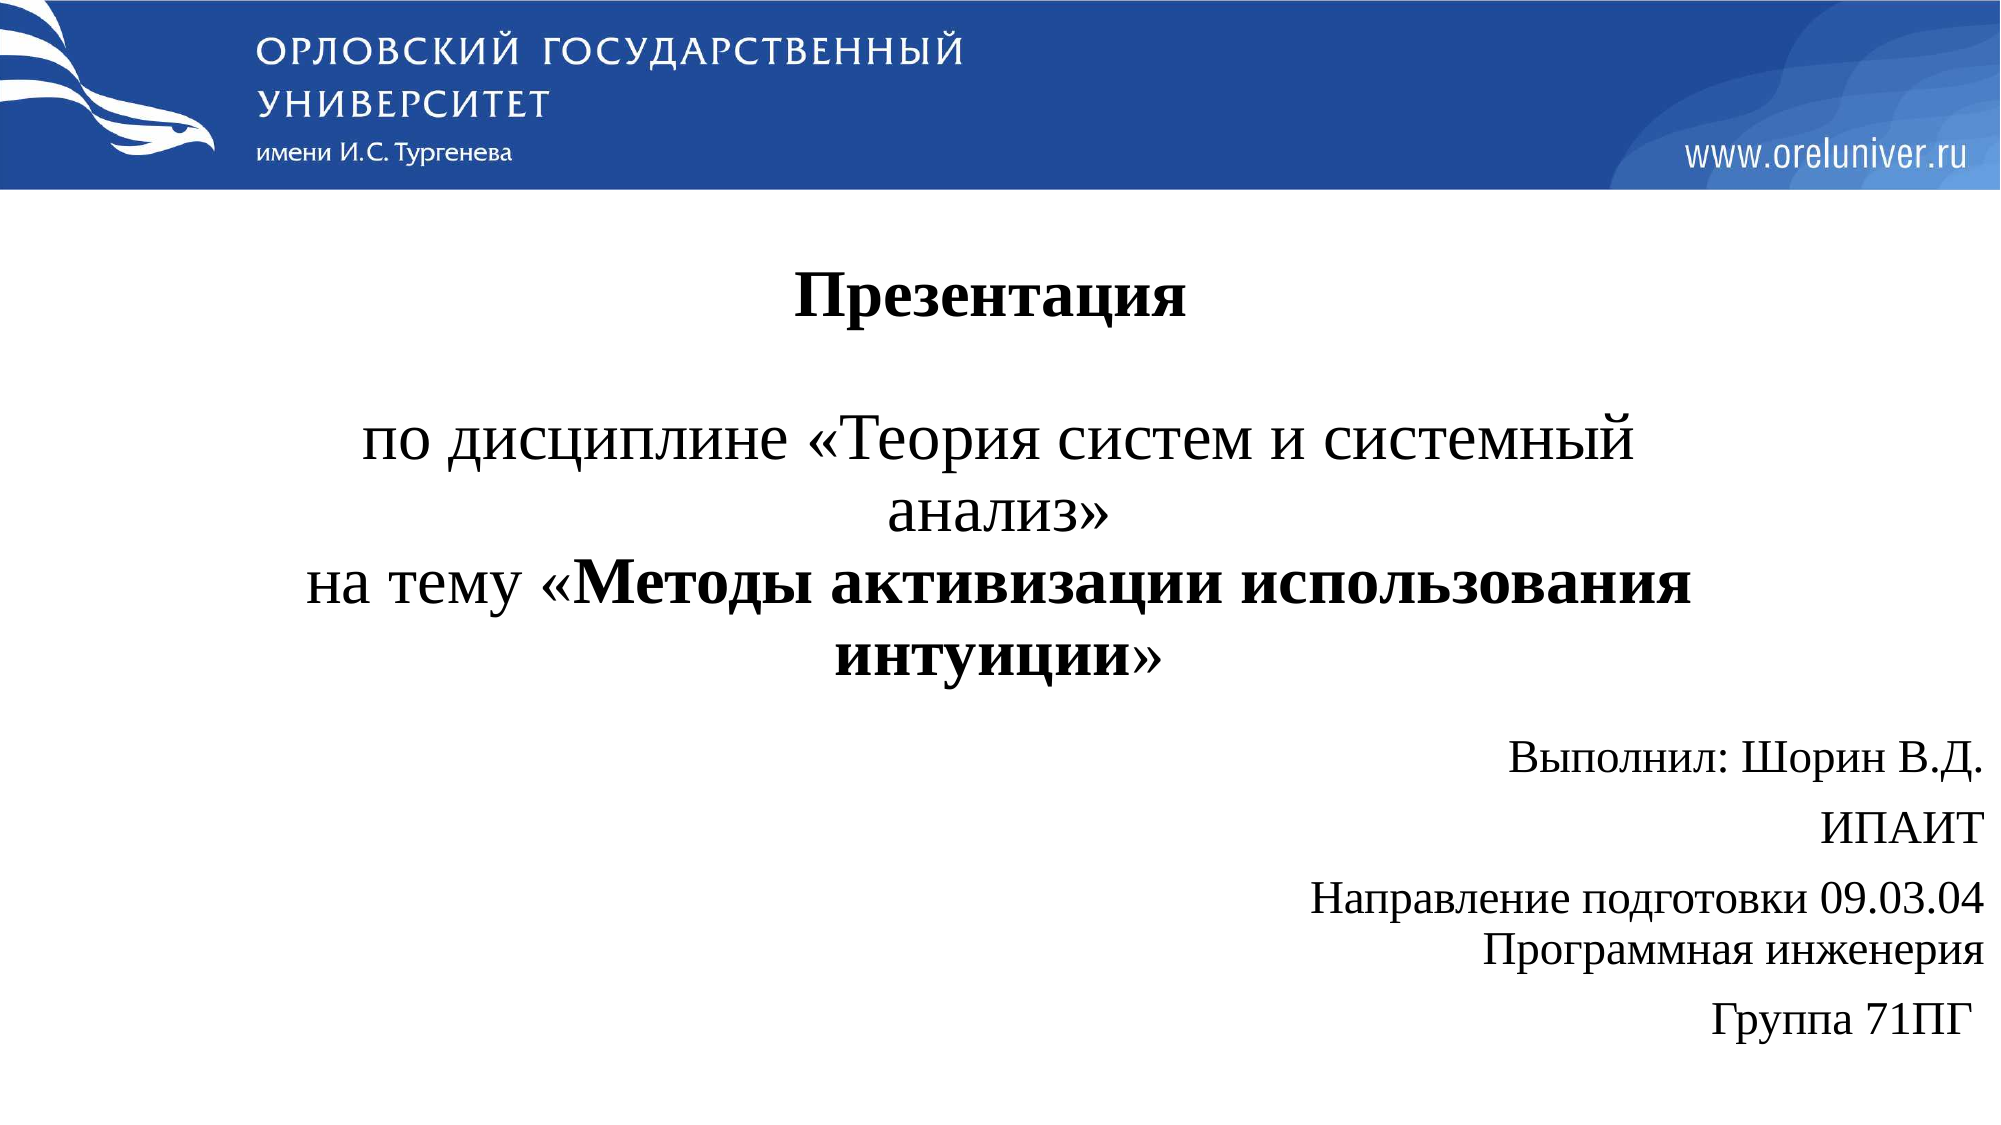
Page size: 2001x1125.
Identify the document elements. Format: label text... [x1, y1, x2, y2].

picture [0, 0, 2000, 190]
title Презентация по дисциплине «Теория систем и системный анализ» на тему «Методы активизации использования интуиции» [249, 508, 1750, 698]
subtitle Выполнил: Шорин В.Д. ИПАИТ Направление подготовки 09.03.04 Программная инженерия Группа 71ПГ [1139, 724, 2000, 1125]
